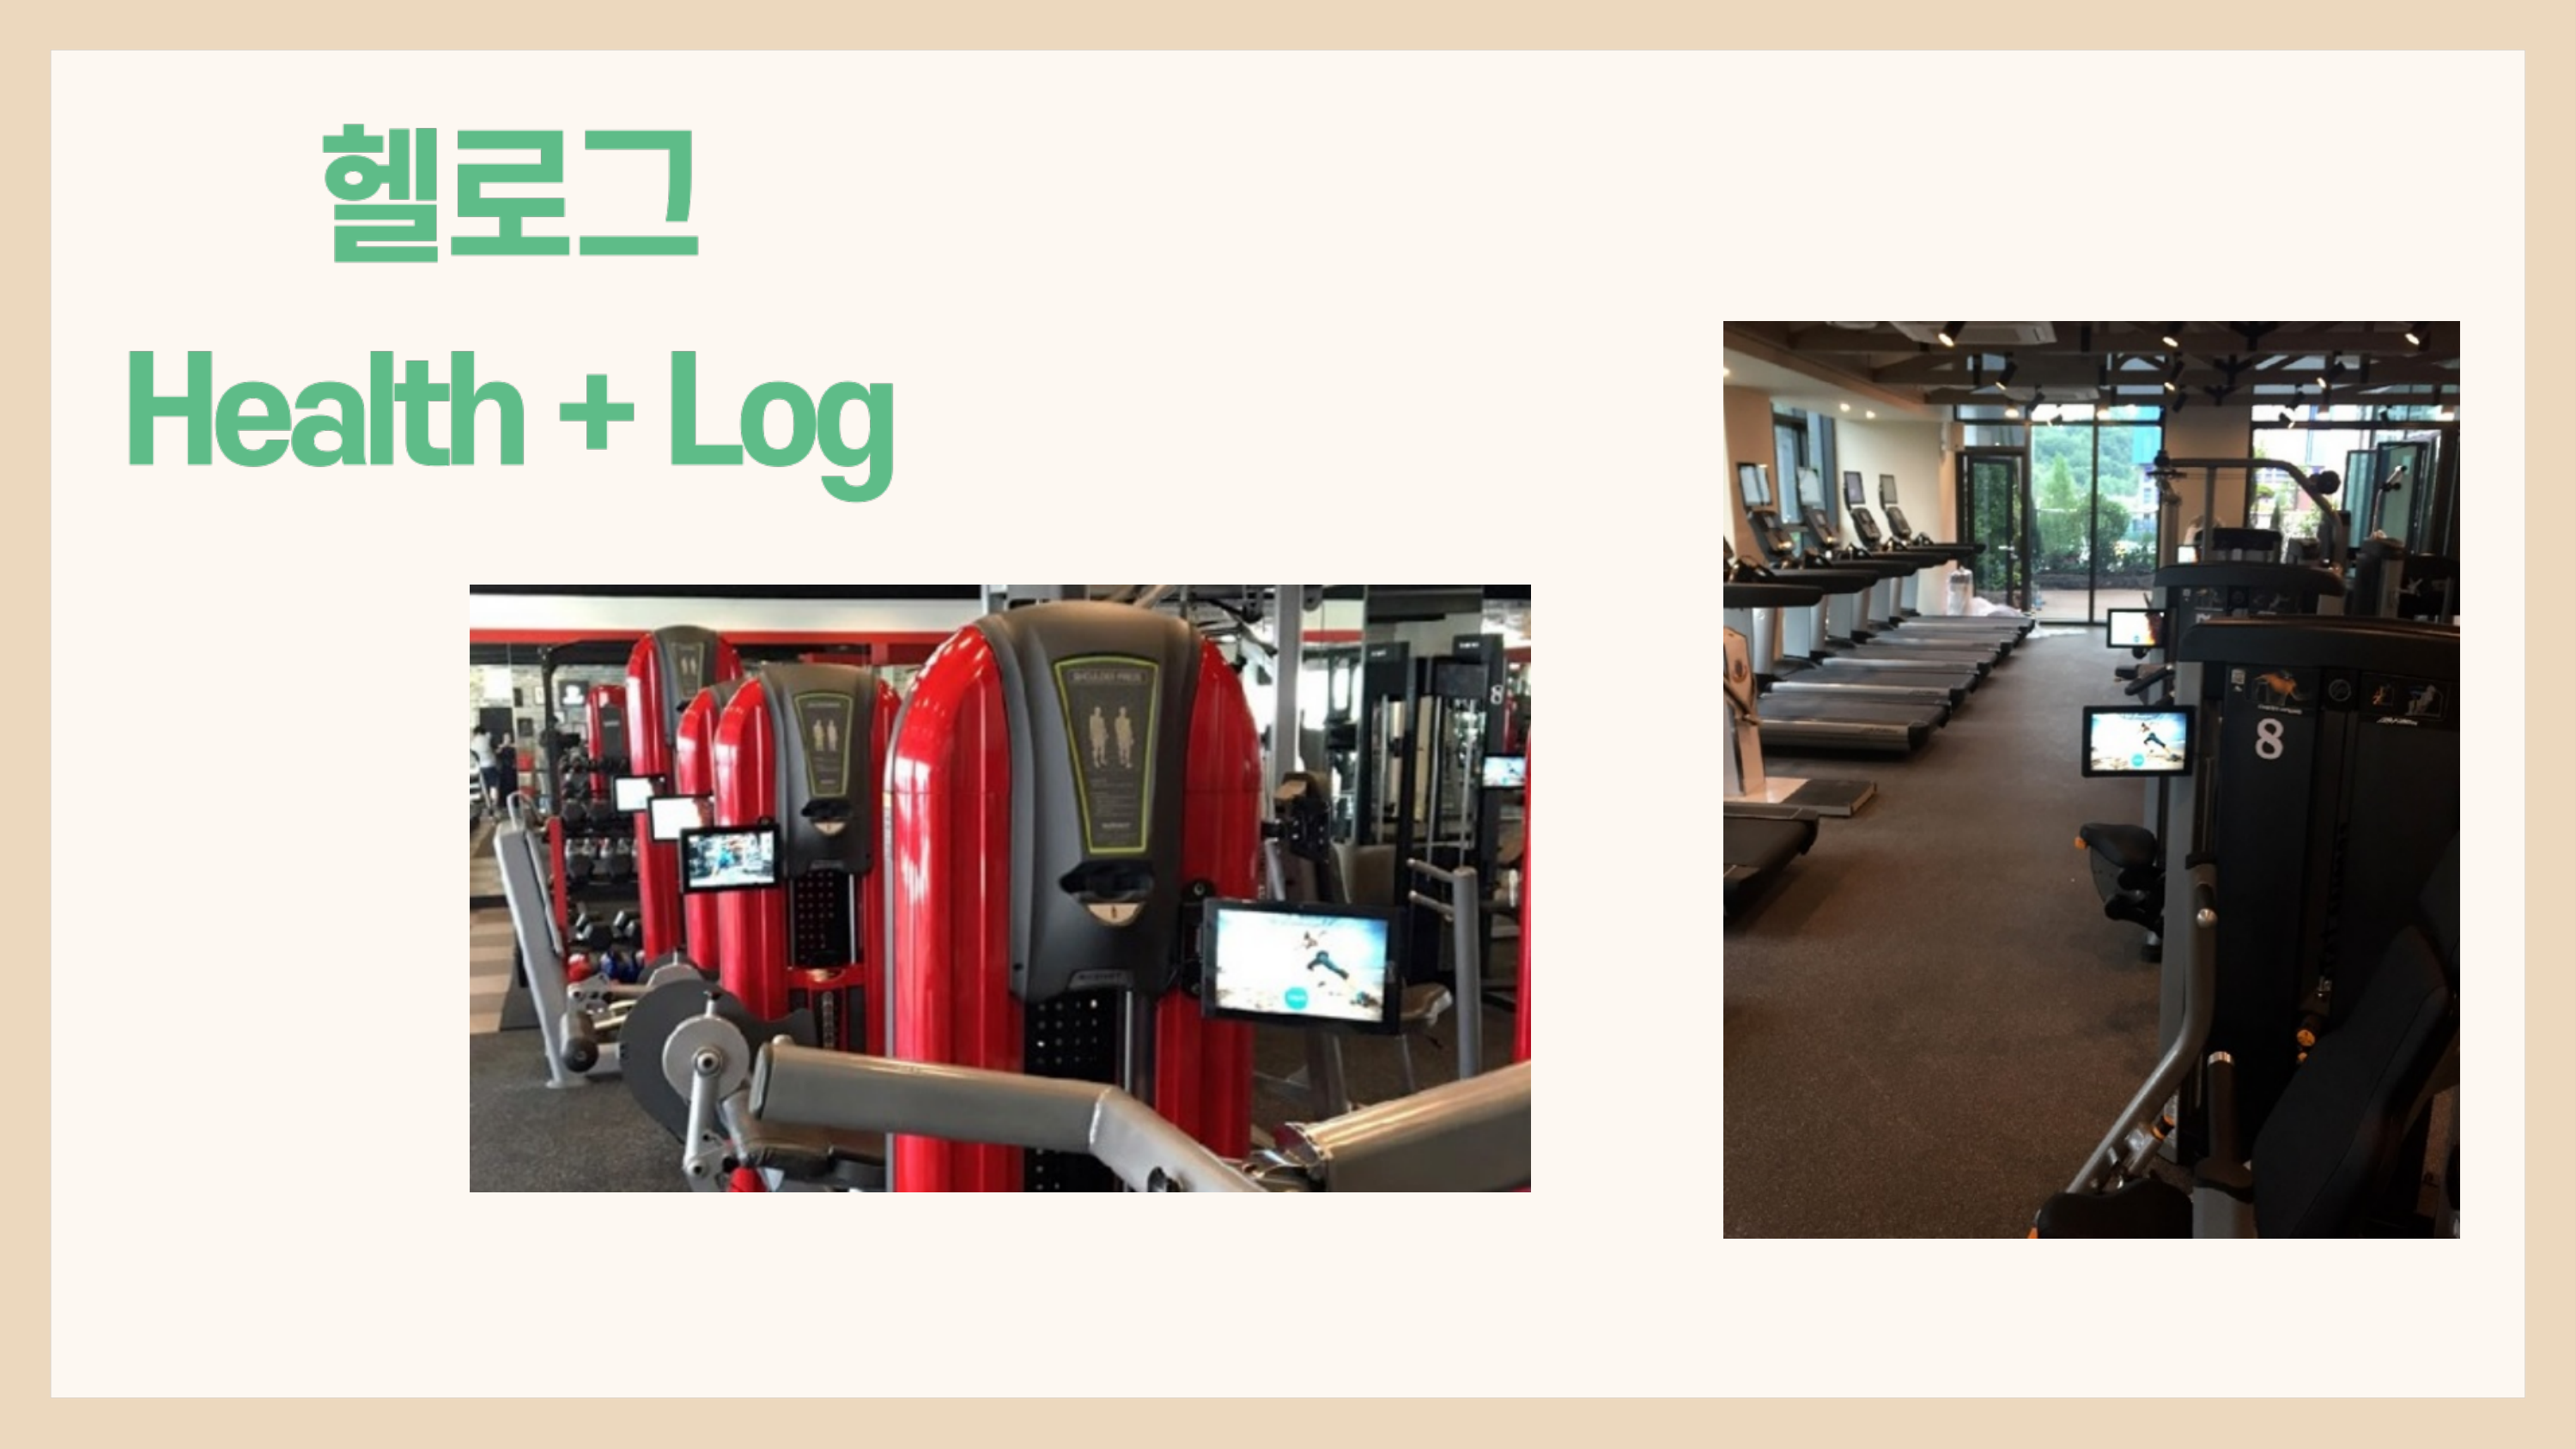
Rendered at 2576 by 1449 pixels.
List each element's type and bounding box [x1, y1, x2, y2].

text_box [0, 0, 2576, 1449]
text_box [469, 584, 1532, 1192]
picture [68, 72, 964, 569]
text_box [1723, 321, 2460, 1239]
